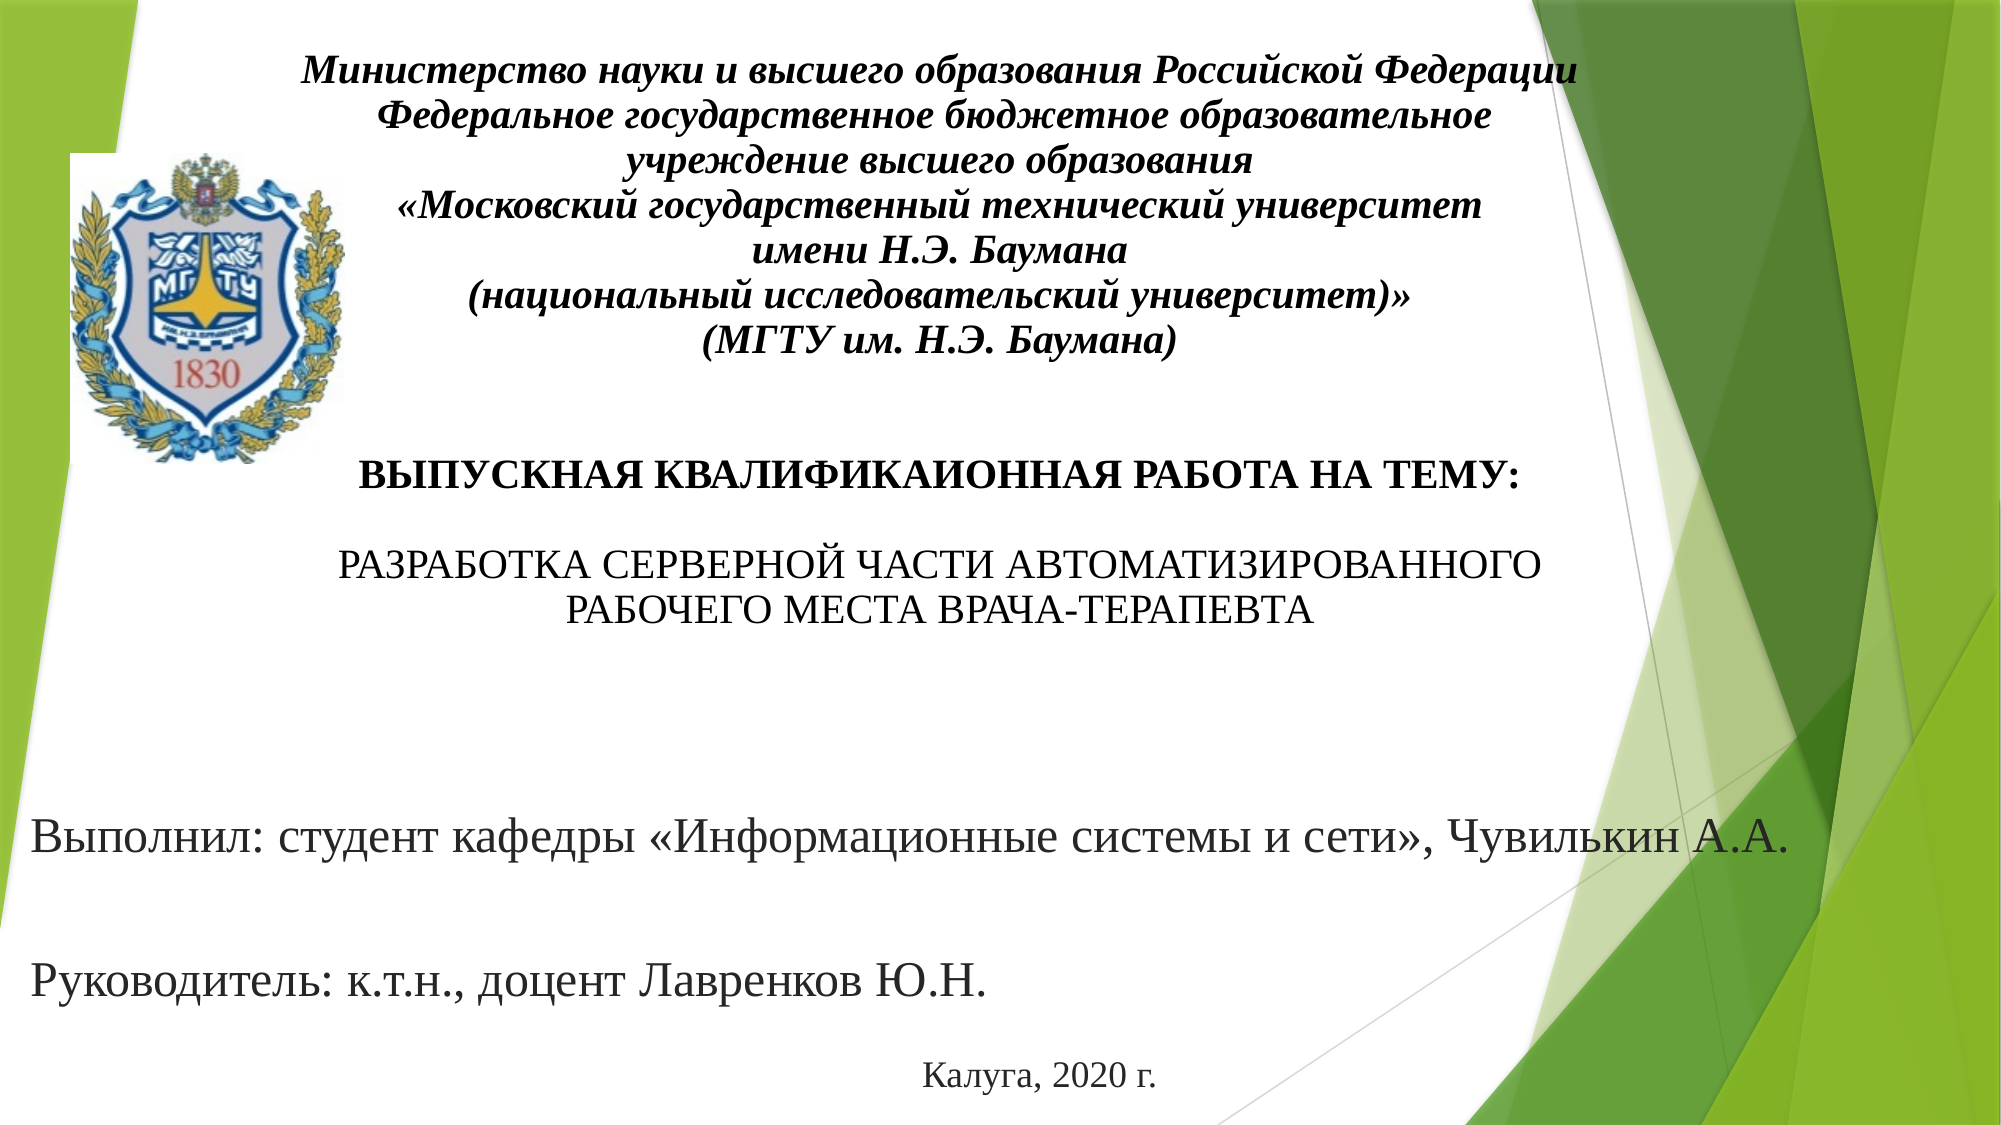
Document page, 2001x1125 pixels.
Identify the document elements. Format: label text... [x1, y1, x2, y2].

text_box Калуга, 2020 г. [907, 1042, 1173, 1125]
picture [69, 153, 345, 464]
slide_number [1536, 1054, 1987, 1115]
text_box Министерство науки и высшего образования Российской Федерации Федеральное государственное бюджетное образовательное учреждение высшего образования «Московский государственный технический университет имени Н.Э. Баумана (национальный исследовательский университет)» (МГТУ им. Н.Э. Баумана) ВЫПУСКНАЯ КВАЛИФИКАИОННАЯ РАБОТА НА ТЕМУ: РАЗРАБОТКА СЕРВЕРНОЙ ЧАСТИ АВТОМАТИЗИРОВАННОГО РАБОЧЕГО МЕСТА ВРАЧА-ТЕРАПЕВТА [238, 31, 1642, 640]
text_box Выполнил: студент кафедры «Информационные системы и сети», Чувилькин А.А. Руководитель: к.т.н., доцент Лавренков Ю.Н. [15, 783, 1903, 1043]
